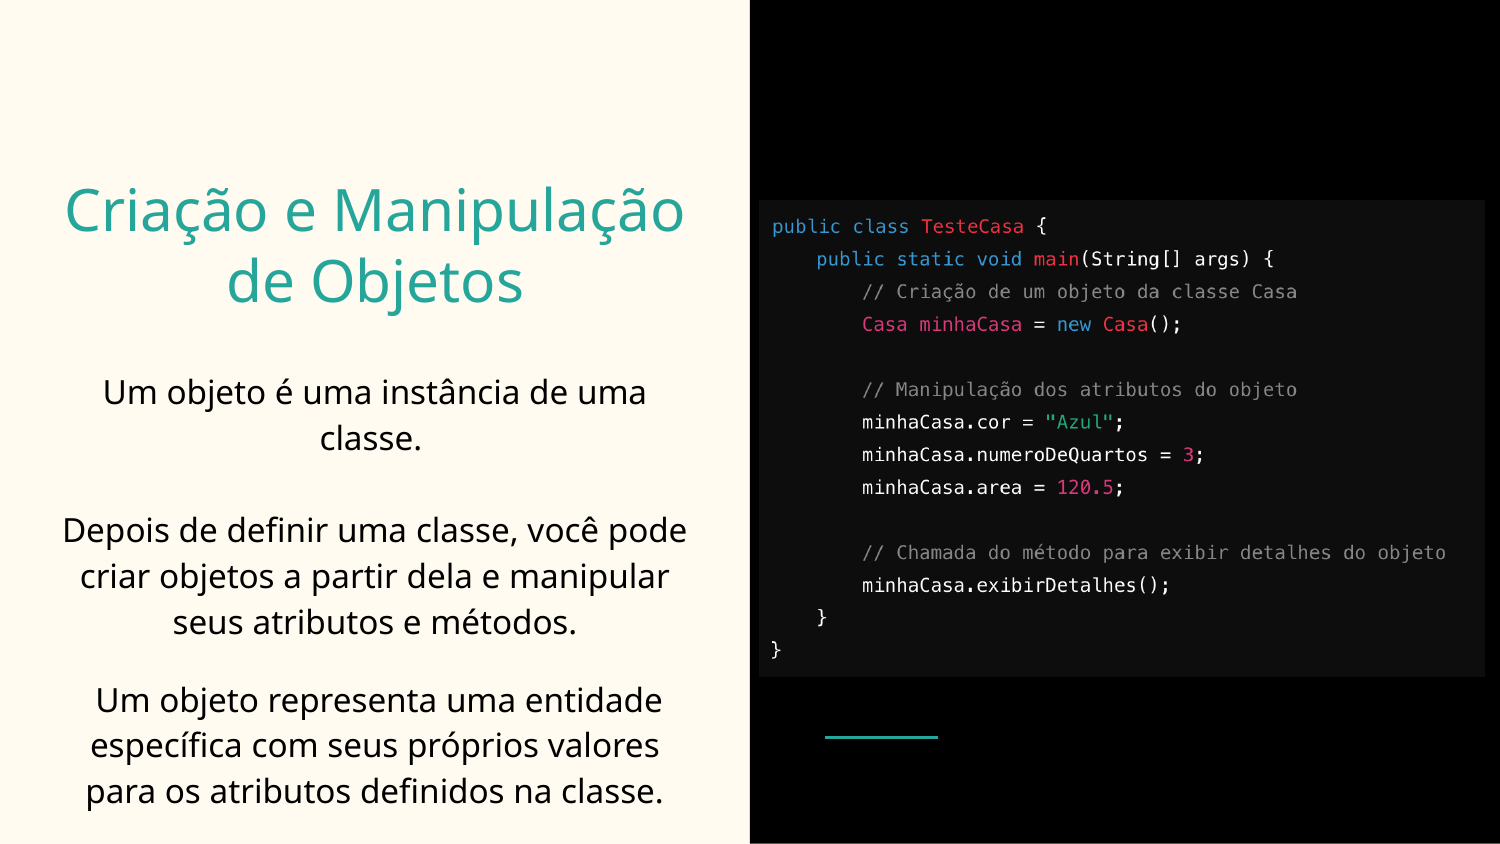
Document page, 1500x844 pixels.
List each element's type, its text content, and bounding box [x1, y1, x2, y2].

subtitle Um objeto é uma instância de uma classe. Depois de definir uma classe, você pode criar objetos a partir dela e manipular seus atributos e métodos. Um objeto representa uma entidade específica com seus próprios valores para os atributos definidos na classe. [43, 350, 708, 786]
picture [759, 200, 1485, 677]
title Criação e Manipulação de Objetos [43, 110, 708, 329]
